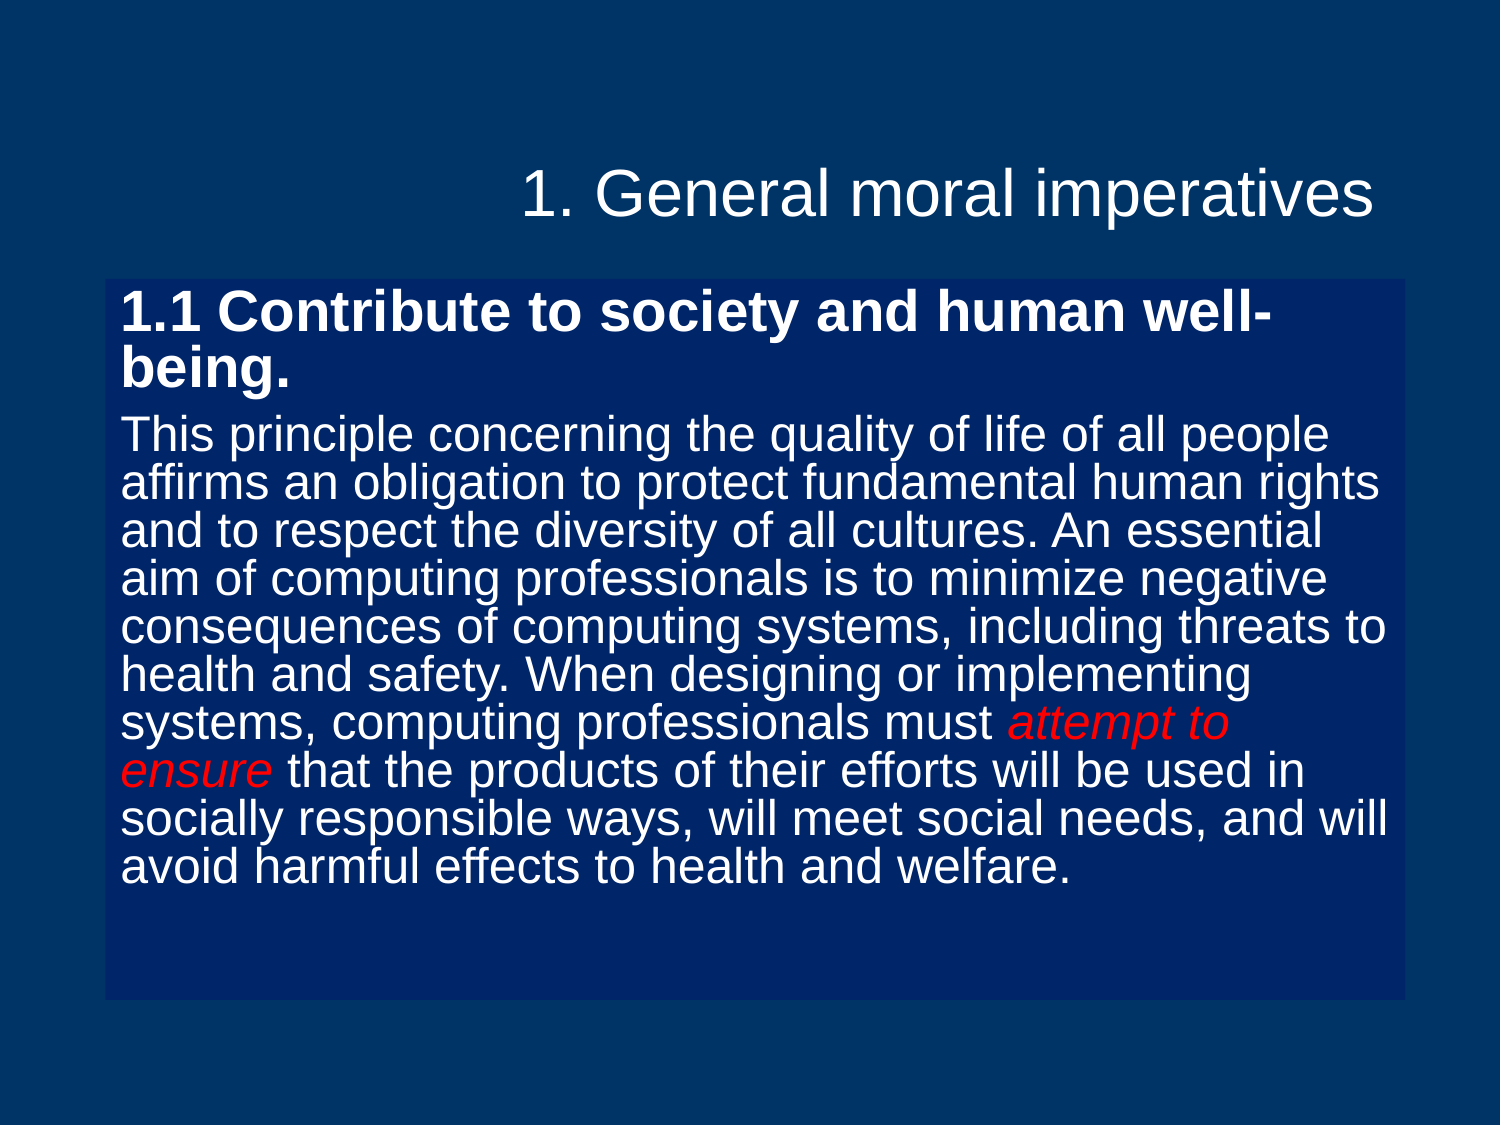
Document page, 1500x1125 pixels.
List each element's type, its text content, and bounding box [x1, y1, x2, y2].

title 1. General moral imperatives [272, 99, 1391, 278]
list 1.1 Contribute to society and human well-being. This principle concerning the quality of life of all people affirms an obligation to protect fundamental human rights and to respect the diversity of all cultures. An essential aim of computing professionals is to minimize negative consequences of computing systems, including threats to health and safety. When designing or implementing systems, computing professionals must attempt to ensure that the products of their efforts will be used in socially responsible ways, will meet social needs, and will avoid harmful effects to health and welfare. [105, 278, 1406, 1001]
